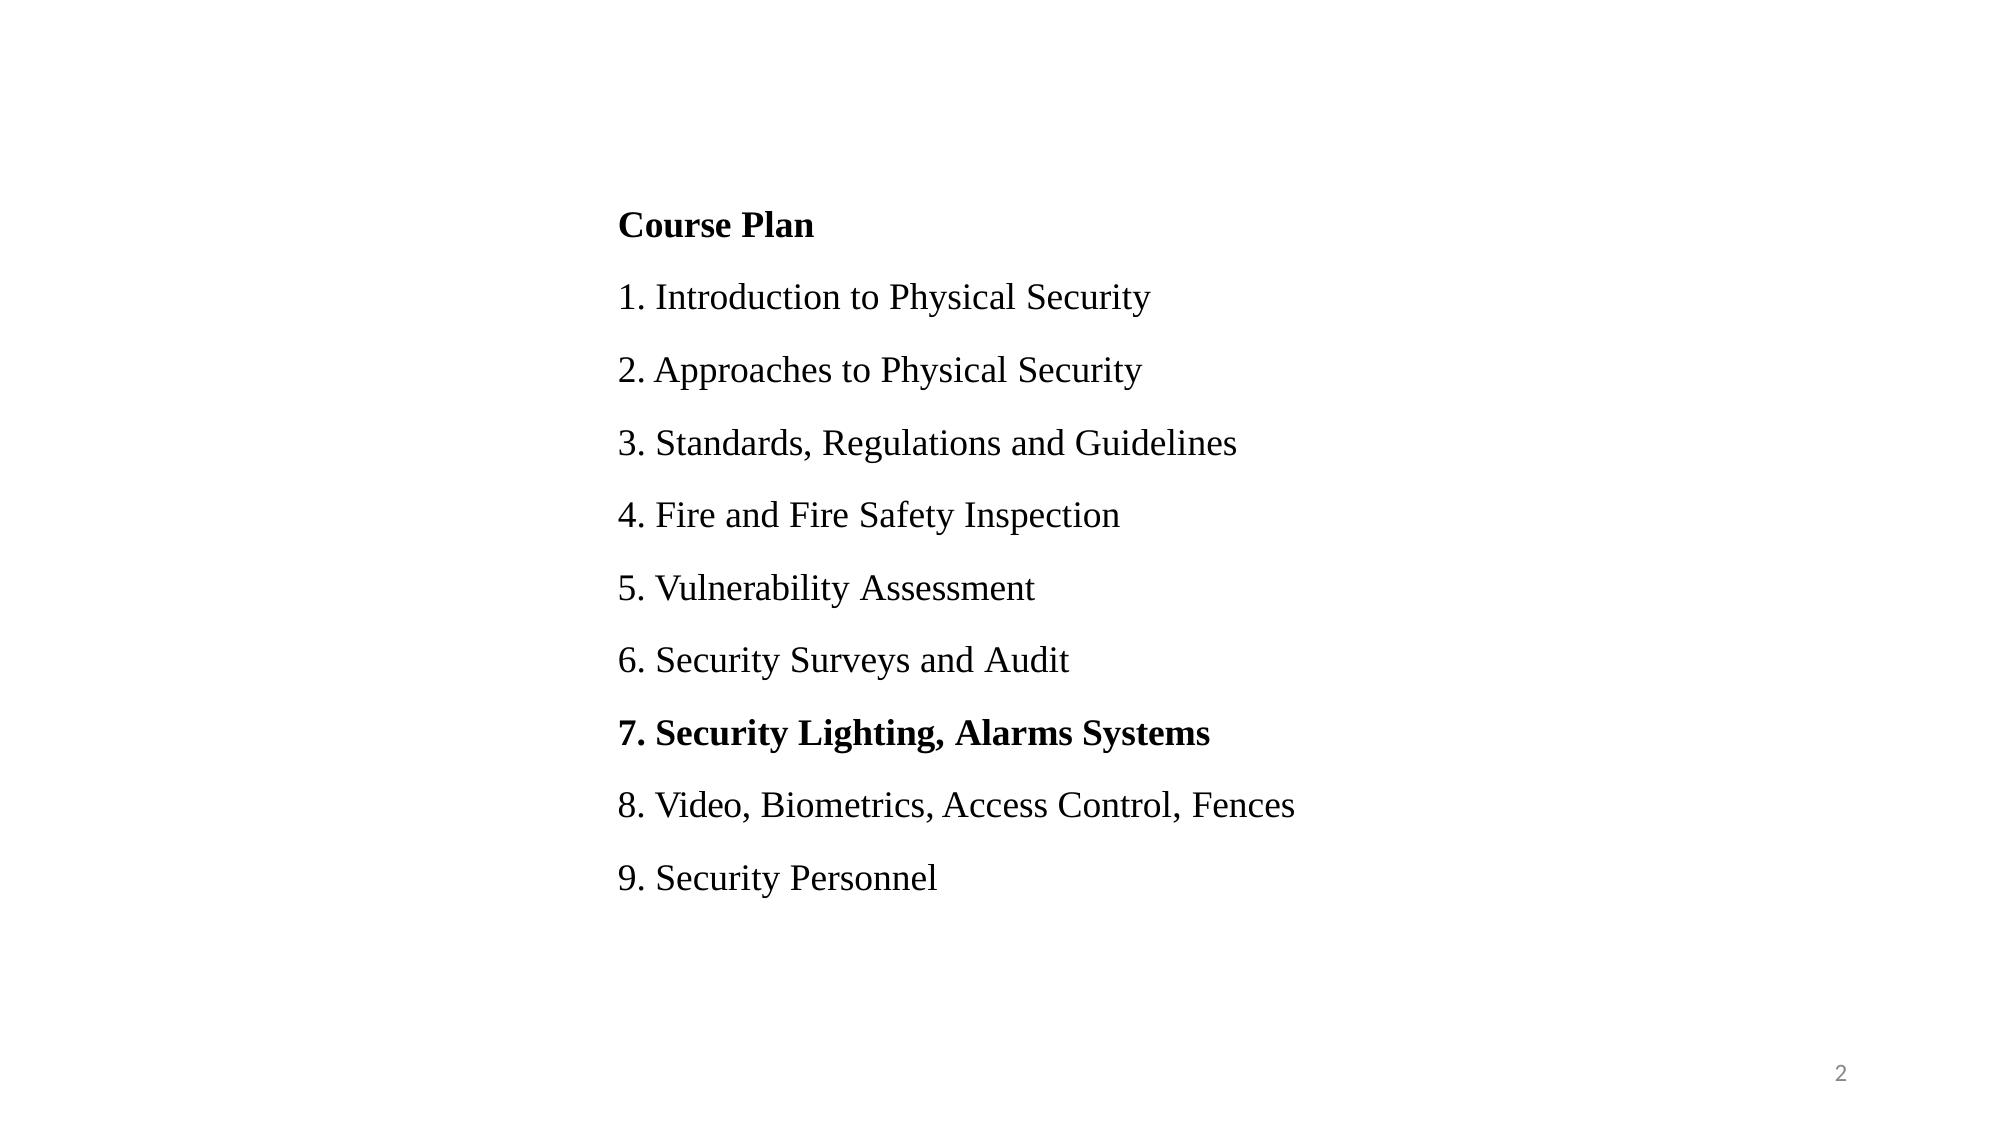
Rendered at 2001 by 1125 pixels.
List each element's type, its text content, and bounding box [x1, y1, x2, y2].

text_box 2 [1832, 1054, 1850, 1087]
title Course Plan [615, 197, 817, 270]
text_box Introduction to Physical Security Approaches to Physical Security Standards, Regulations and Guidelines Fire and Fire Safety Inspection Vulnerability Assessment Security Surveys and Audit Security Lighting, Alarms Systems Video, Biometrics, Access Control, Fences Security Personnel [615, 270, 1388, 898]
